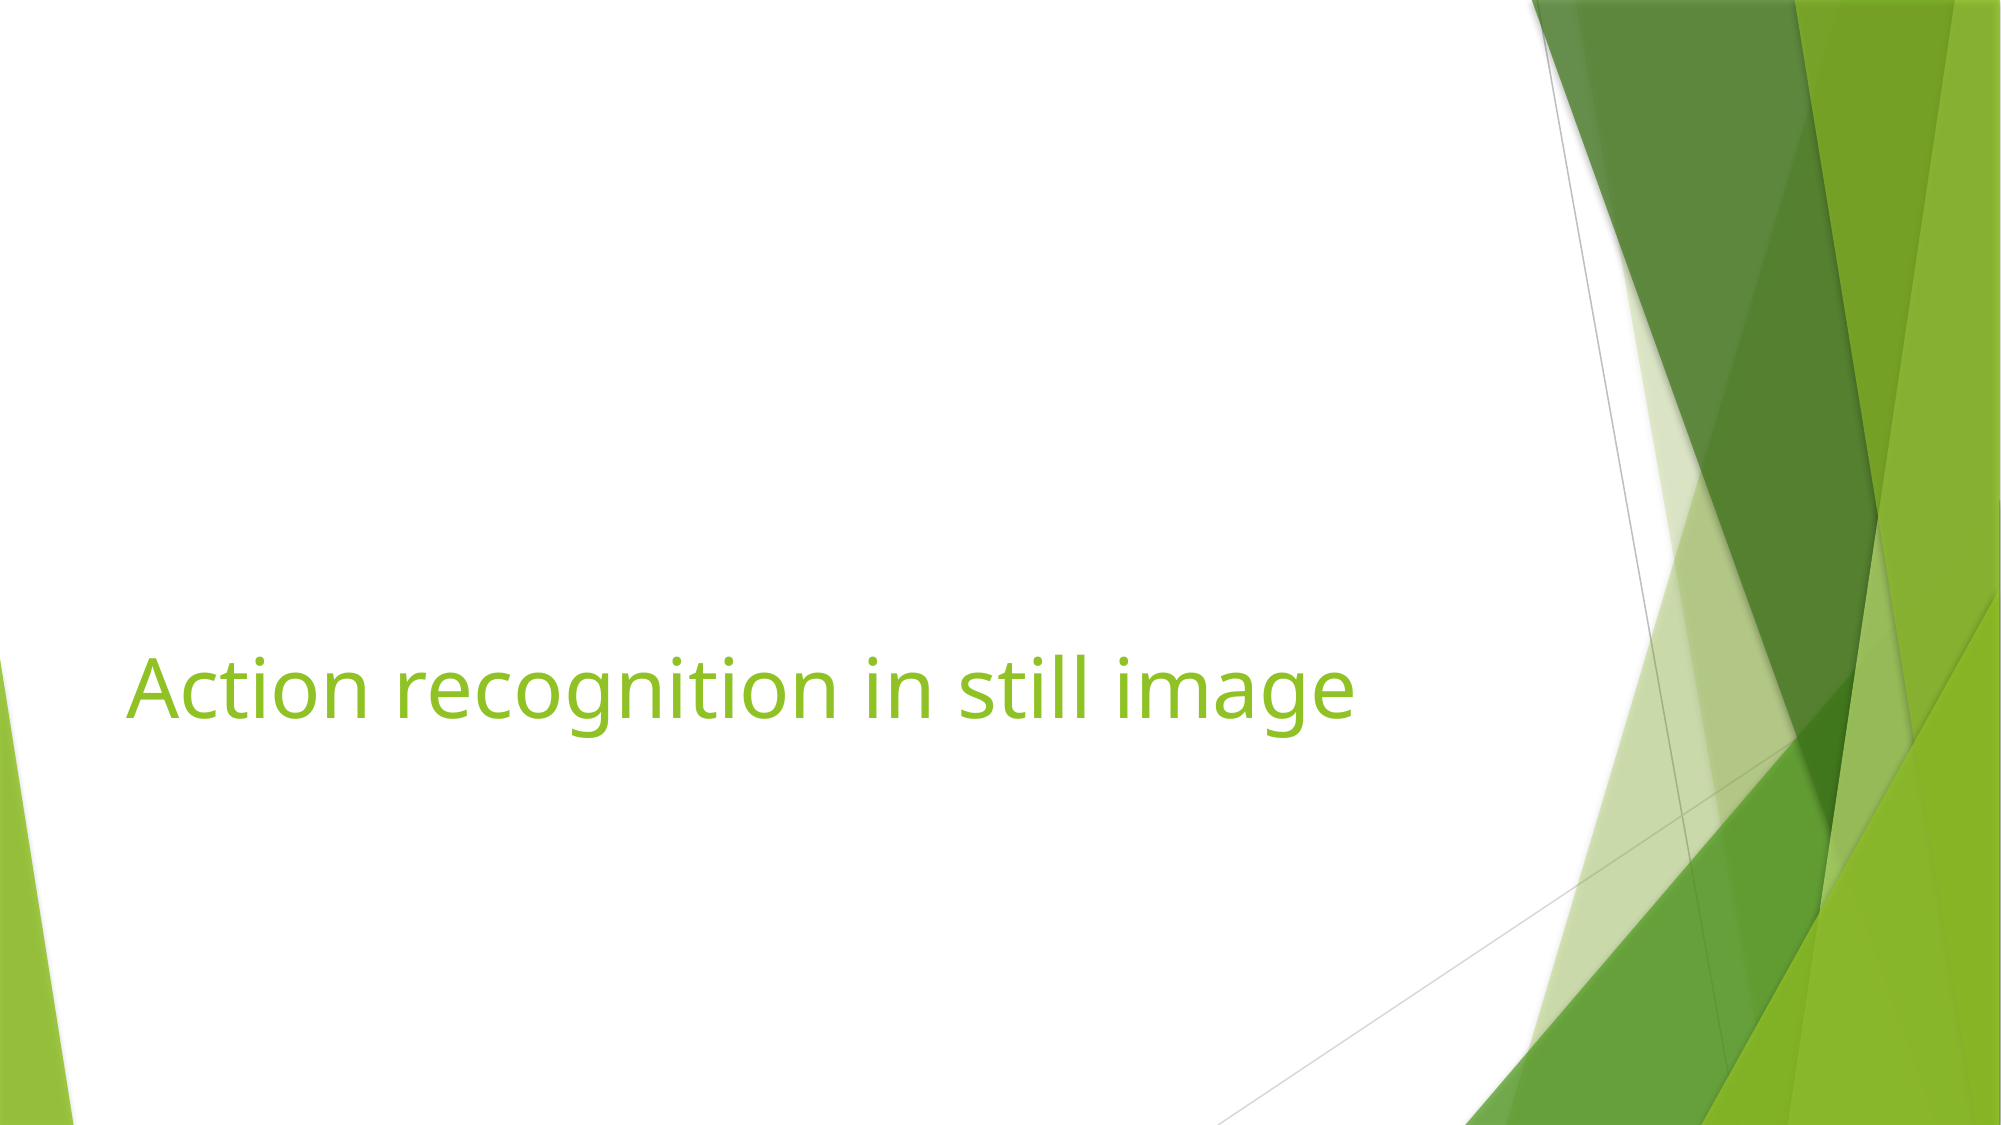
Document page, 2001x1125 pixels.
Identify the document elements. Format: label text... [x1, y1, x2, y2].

title Action recognition in still image [111, 443, 1522, 743]
